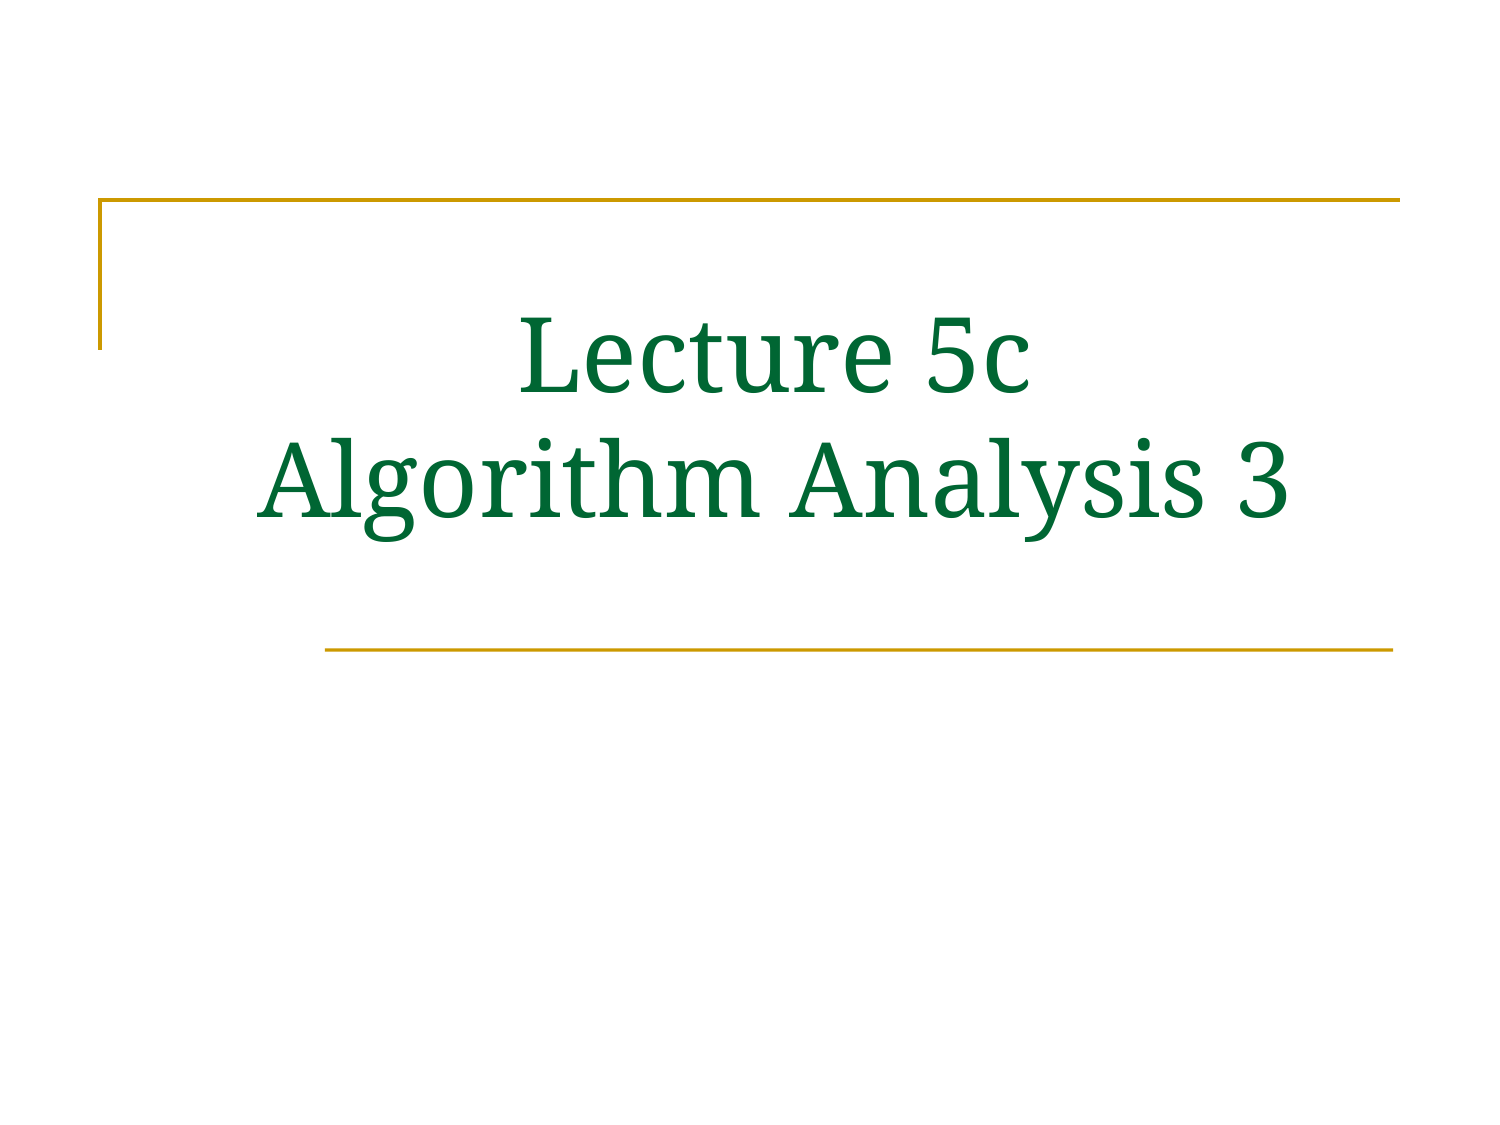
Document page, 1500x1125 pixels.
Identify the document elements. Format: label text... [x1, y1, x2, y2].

title Lecture 5c Algorithm Analysis 3 [150, 281, 1401, 505]
